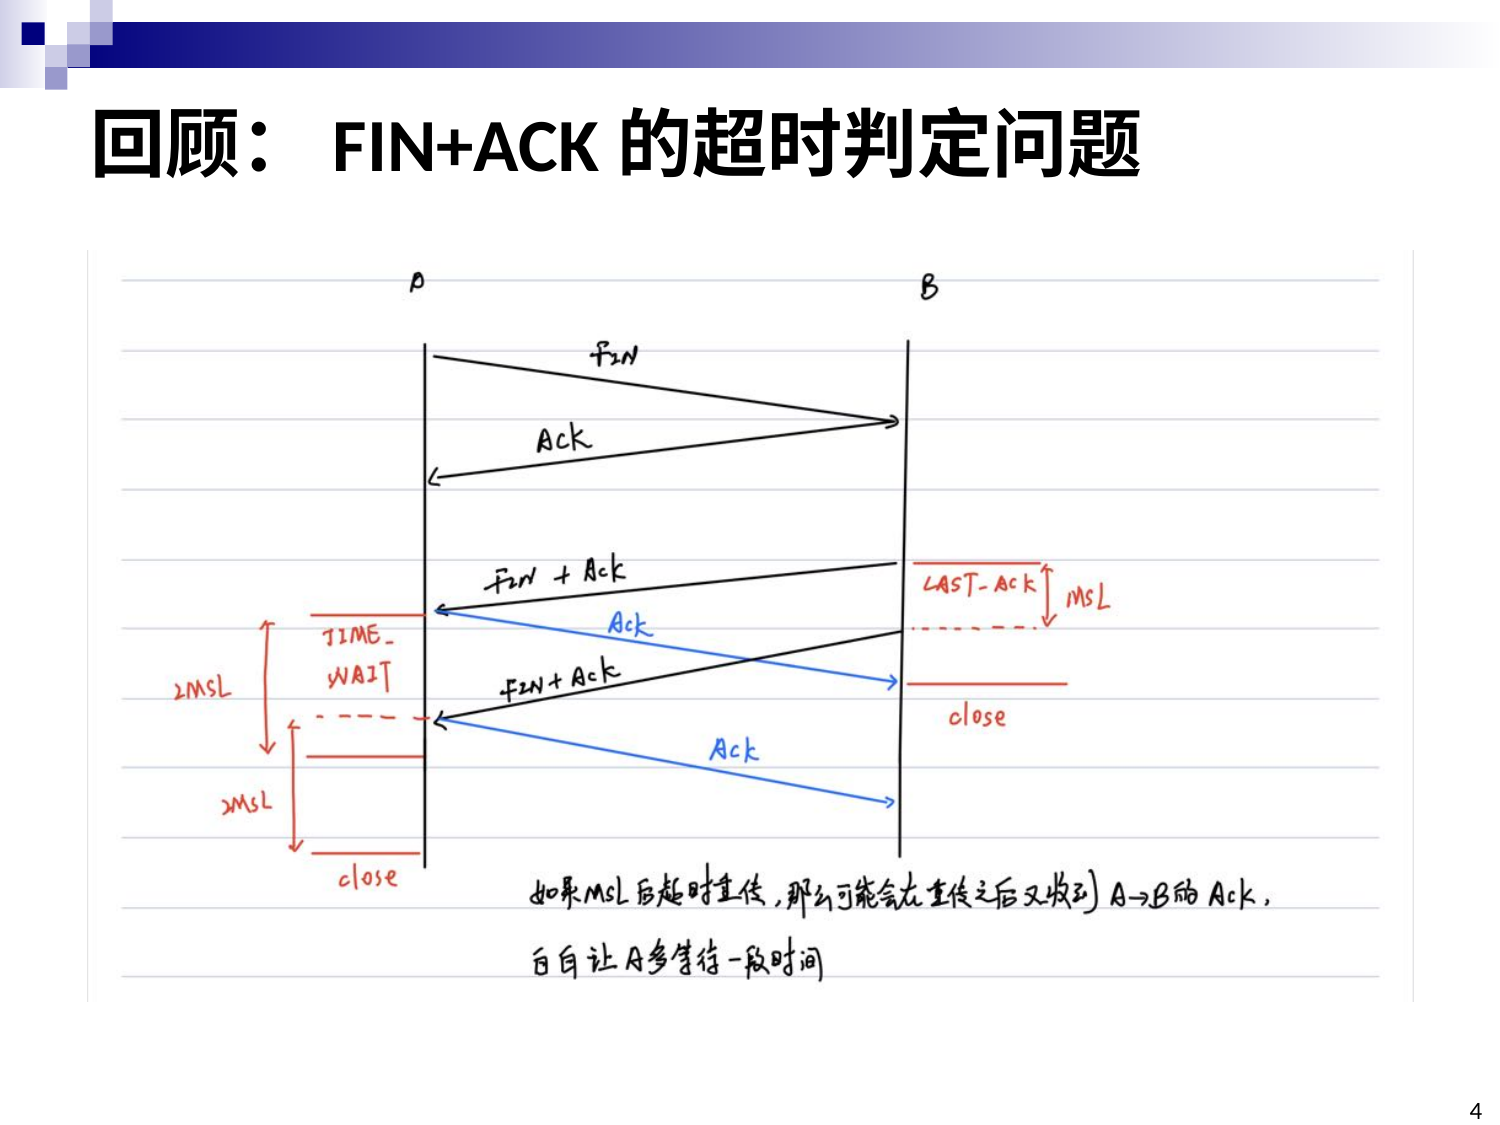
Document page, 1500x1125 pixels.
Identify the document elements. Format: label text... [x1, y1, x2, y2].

title 回顾：FIN+ACK的超时判定问题 [75, 75, 1425, 209]
picture [87, 250, 1414, 1002]
slide_number 4 [1448, 1100, 1483, 1125]
